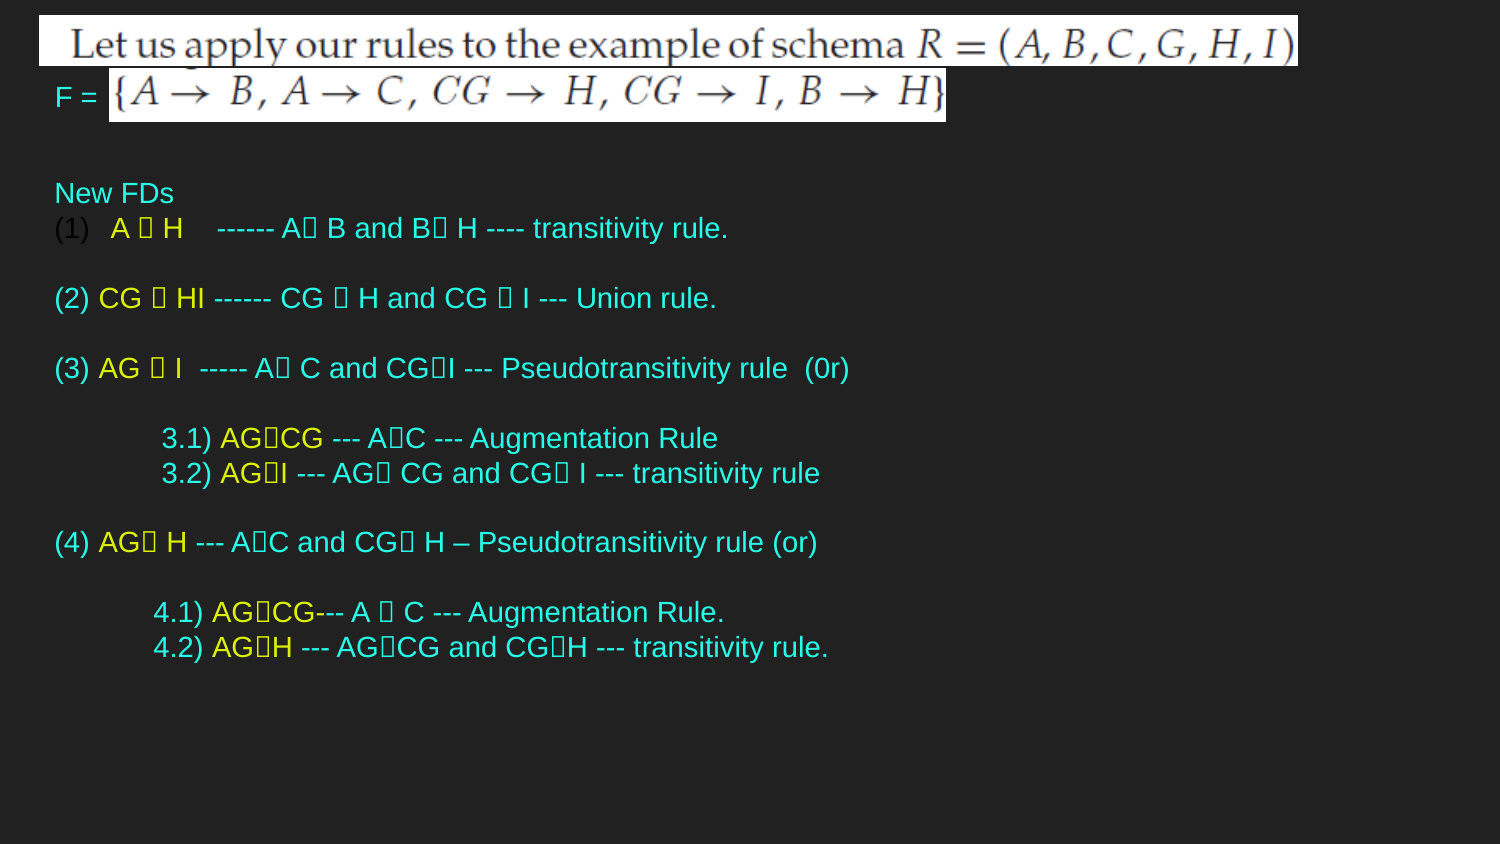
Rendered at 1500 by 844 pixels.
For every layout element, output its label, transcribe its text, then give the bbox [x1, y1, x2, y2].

text_box F = [39, 74, 104, 121]
text_box New FDs A  H ------ A B and B H ---- transitivity rule. (2) CG  HI ------ CG  H and CG  I --- Union rule. (3) AG  I ----- A C and CGI --- Pseudotransitivity rule (0r) 3.1) AGCG --- AC --- Augmentation Rule 3.2) AGI --- AG CG and CG I --- transitivity rule (4) AG H --- AC and CG H – Pseudotransitivity rule (or) 4.1) AGCG--- A  C --- Augmentation Rule. 4.2) AGH --- AGCG and CGH --- transitivity rule. [39, 166, 1390, 671]
picture [109, 67, 946, 122]
picture [39, 15, 1298, 66]
